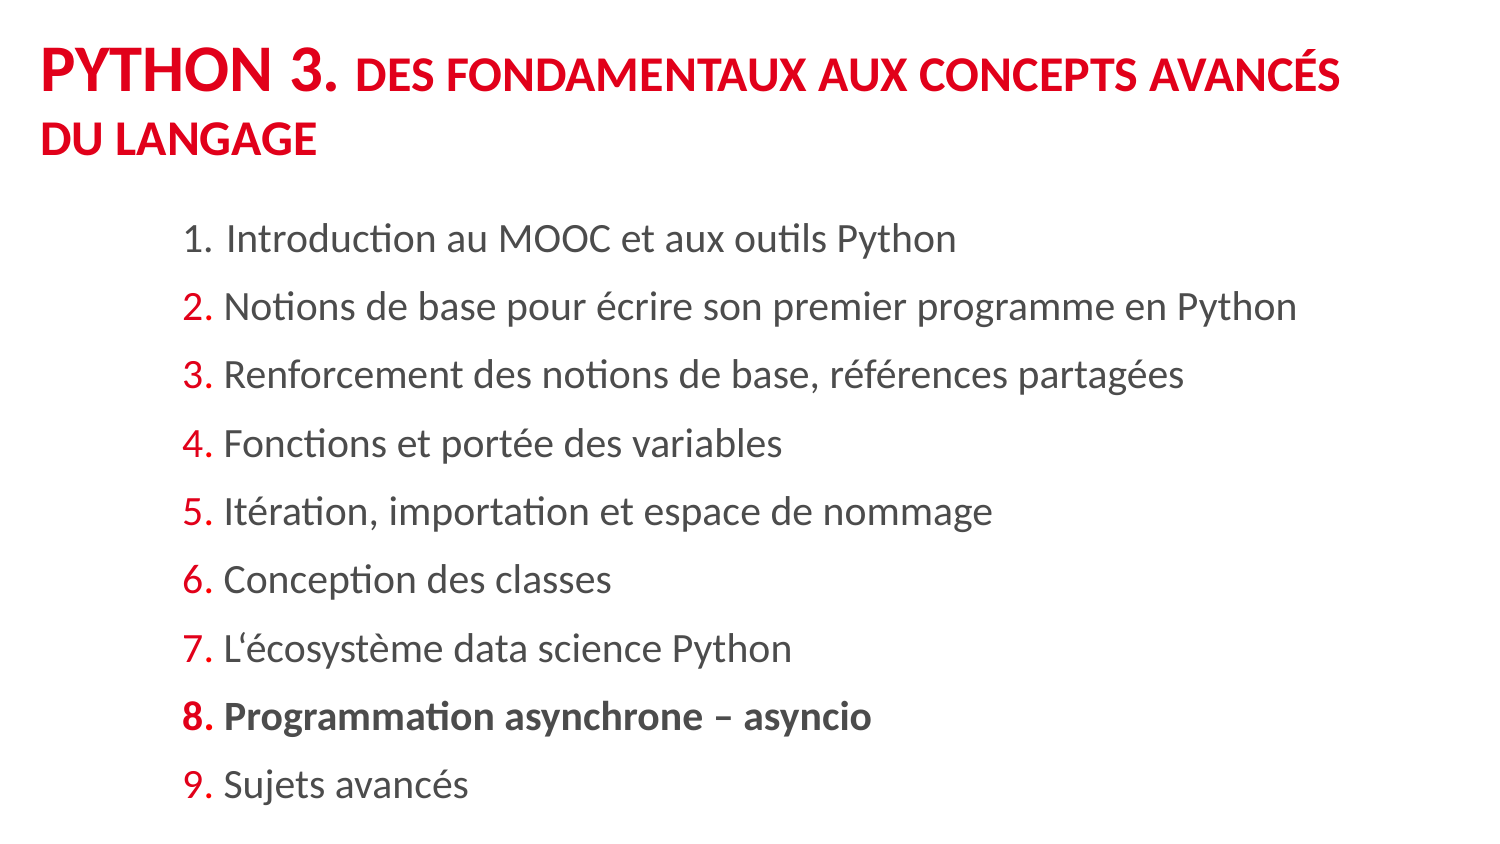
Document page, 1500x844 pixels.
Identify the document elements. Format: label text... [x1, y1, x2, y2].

subtitle Introduction au MOOC et aux outils Python 2. Notions de base pour écrire son premier programme en Python 3. Renforcement des notions de base, références partagées 4. Fonctions et portée des variables 5. Itération, importation et espace de nommage 6. Conception des classes 7. L‘écosystème data science Python 8. Programmation asynchrone – asyncio 9. Sujets avancés [167, 193, 1348, 824]
title Python 3. des fondamentaux aux concepts avancés du langage [25, 17, 1418, 127]
